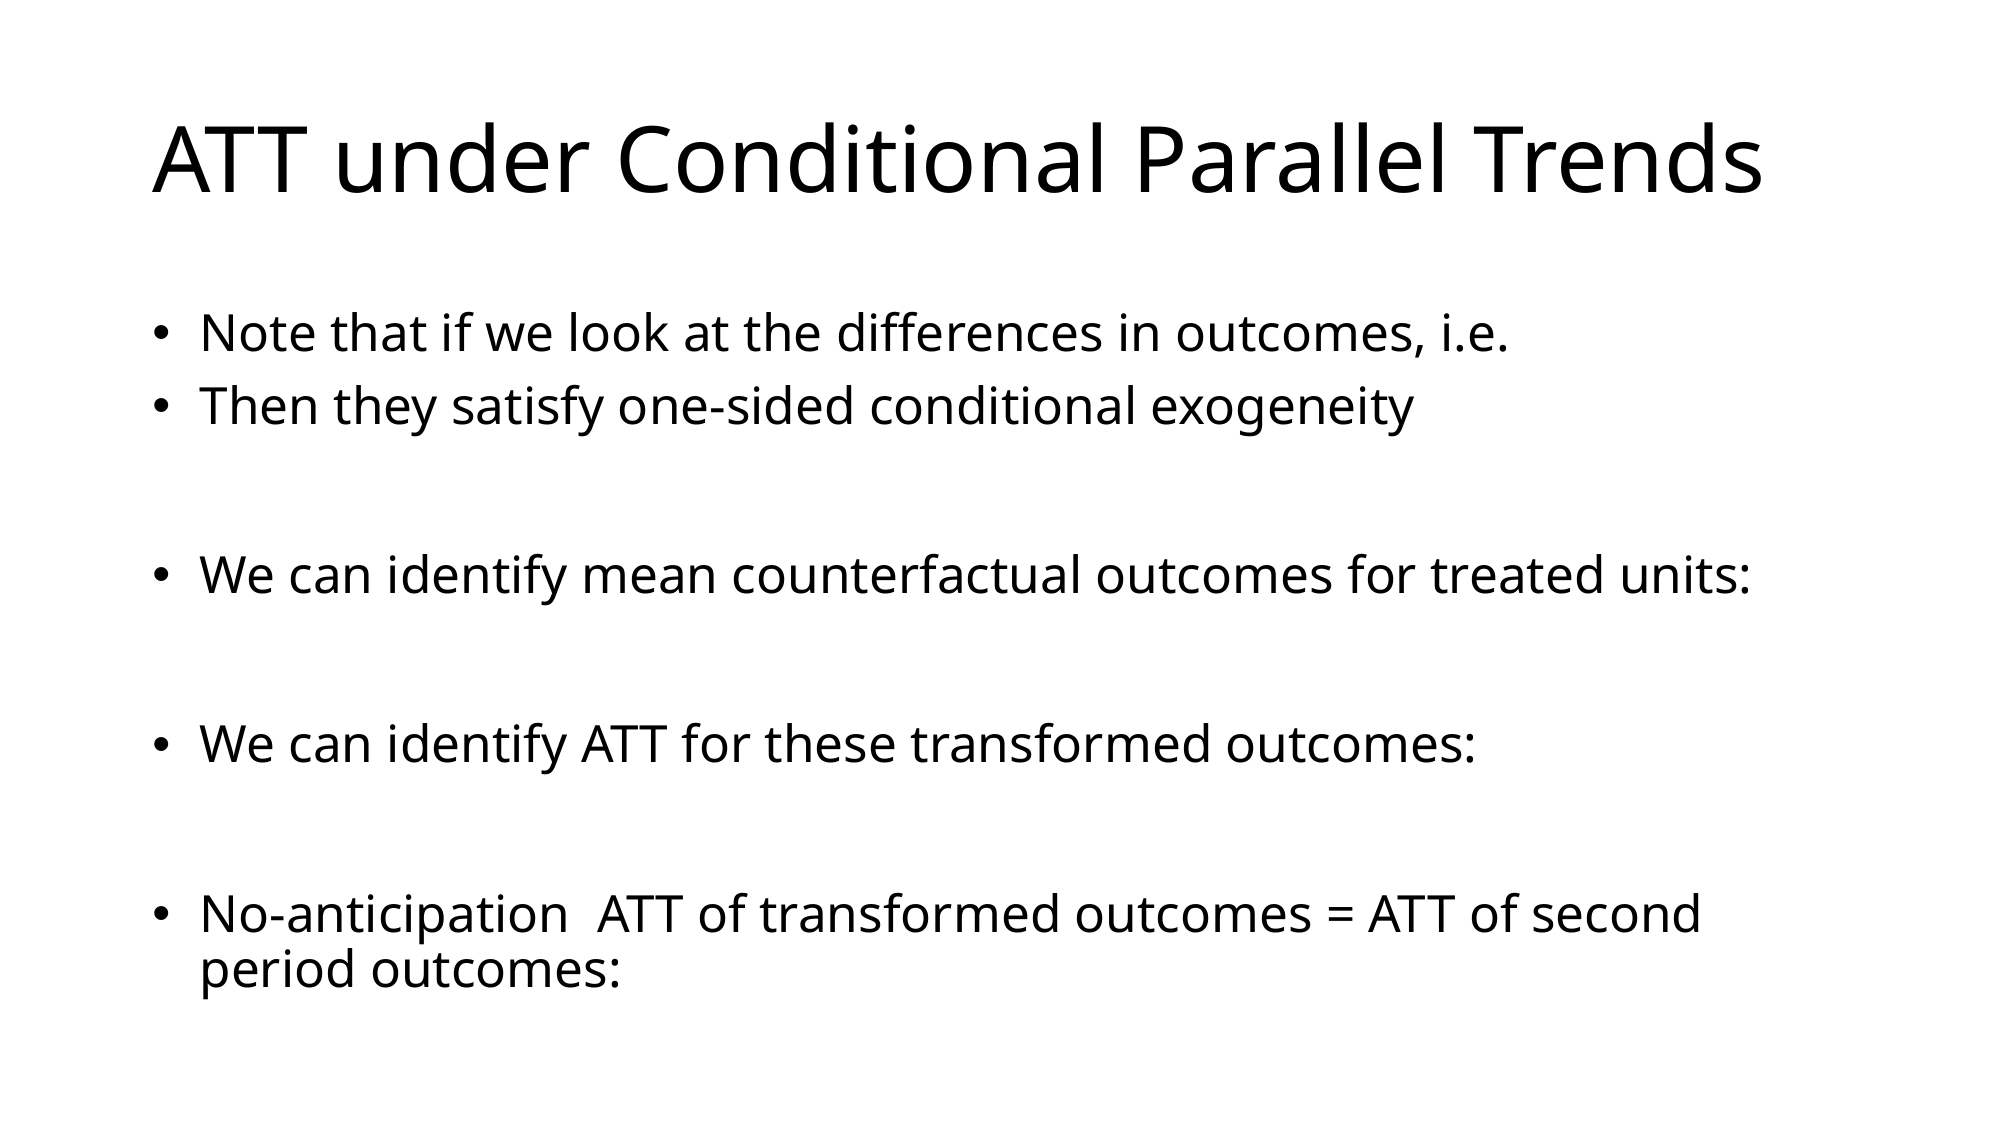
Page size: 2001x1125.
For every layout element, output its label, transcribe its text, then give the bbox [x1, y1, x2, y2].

title ATT under Conditional Parallel Trends [137, 53, 1863, 272]
